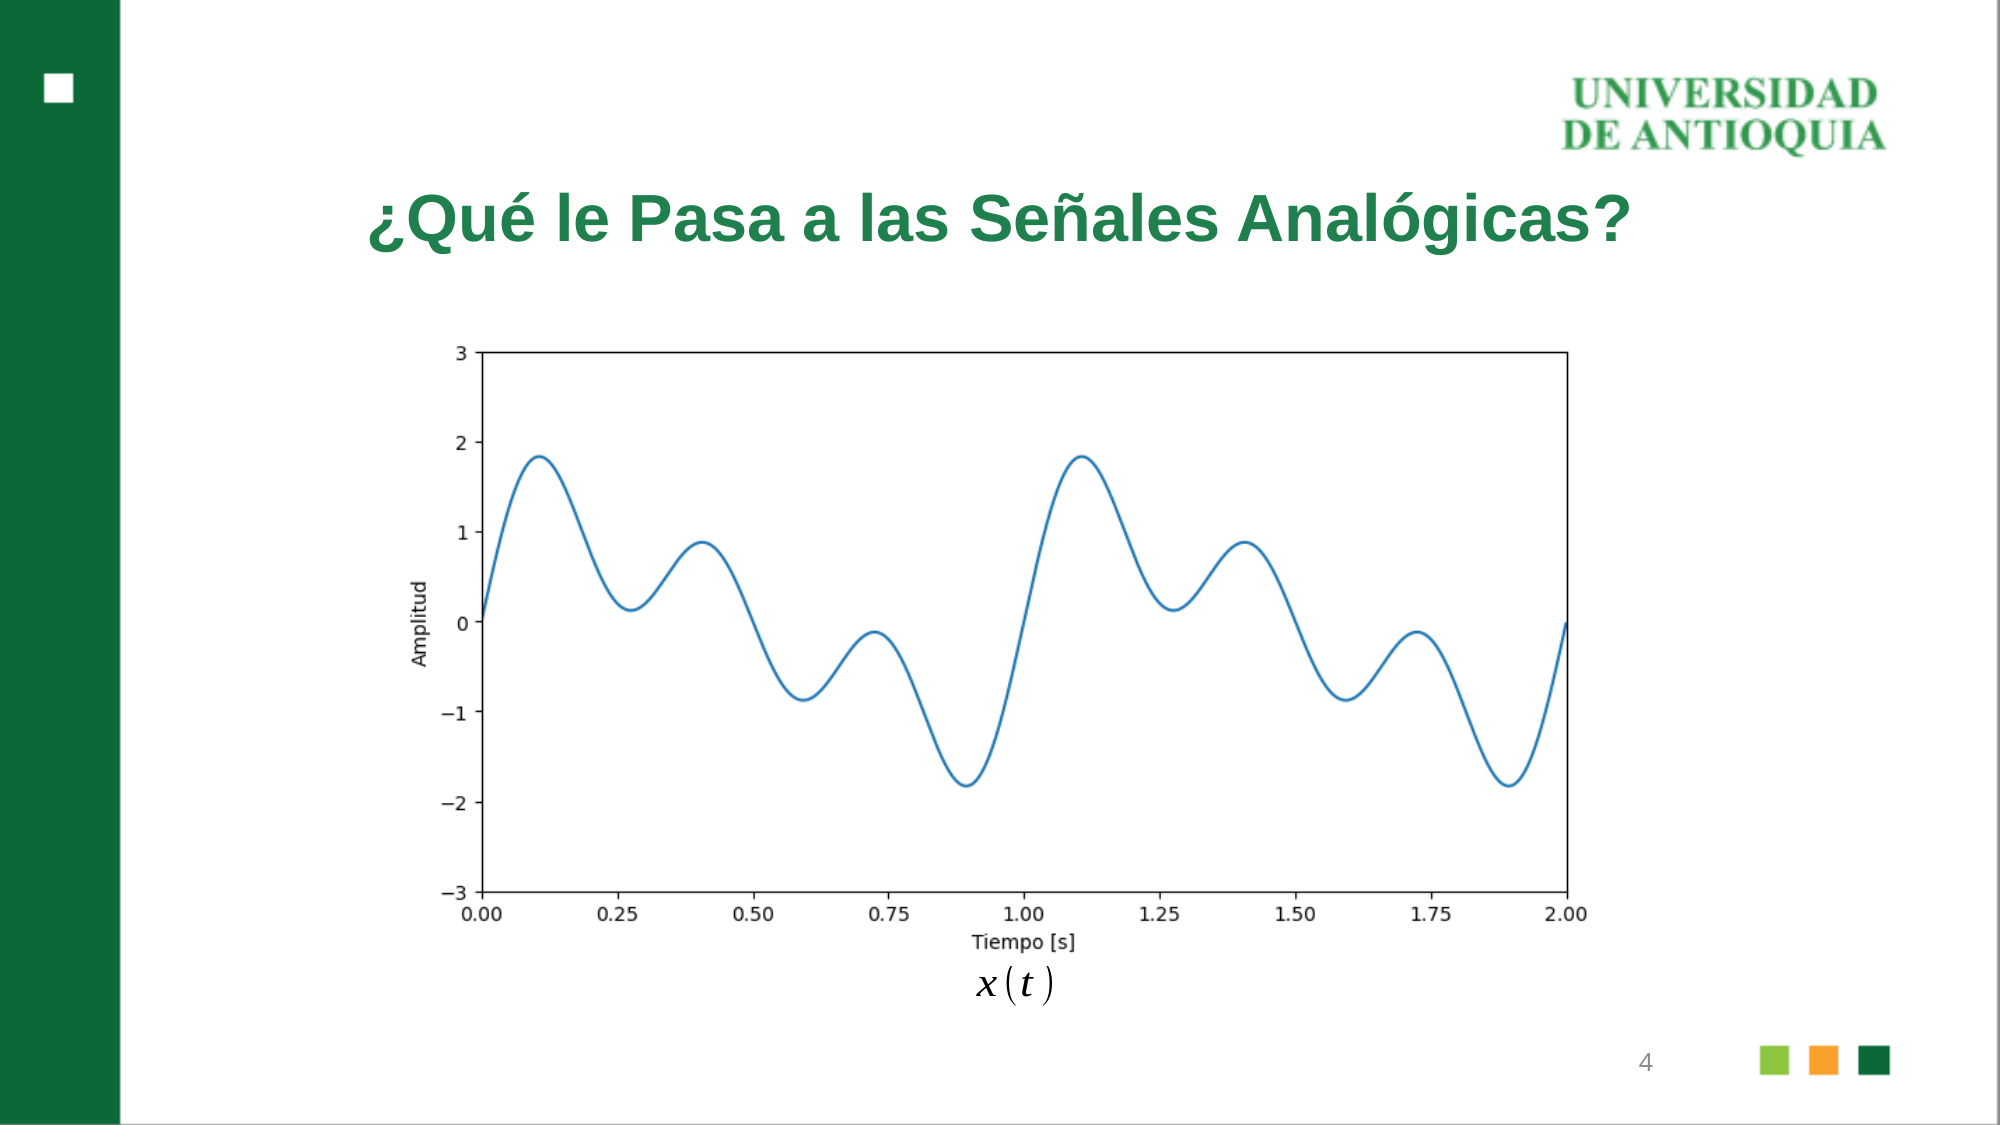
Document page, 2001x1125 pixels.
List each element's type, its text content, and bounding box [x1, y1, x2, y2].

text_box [398, 331, 1602, 1008]
picture [0, 0, 2000, 1125]
text_box 4 [1623, 1033, 1840, 1093]
text_box ¿Qué le Pasa a las Señales Analógicas? [328, 167, 1672, 263]
